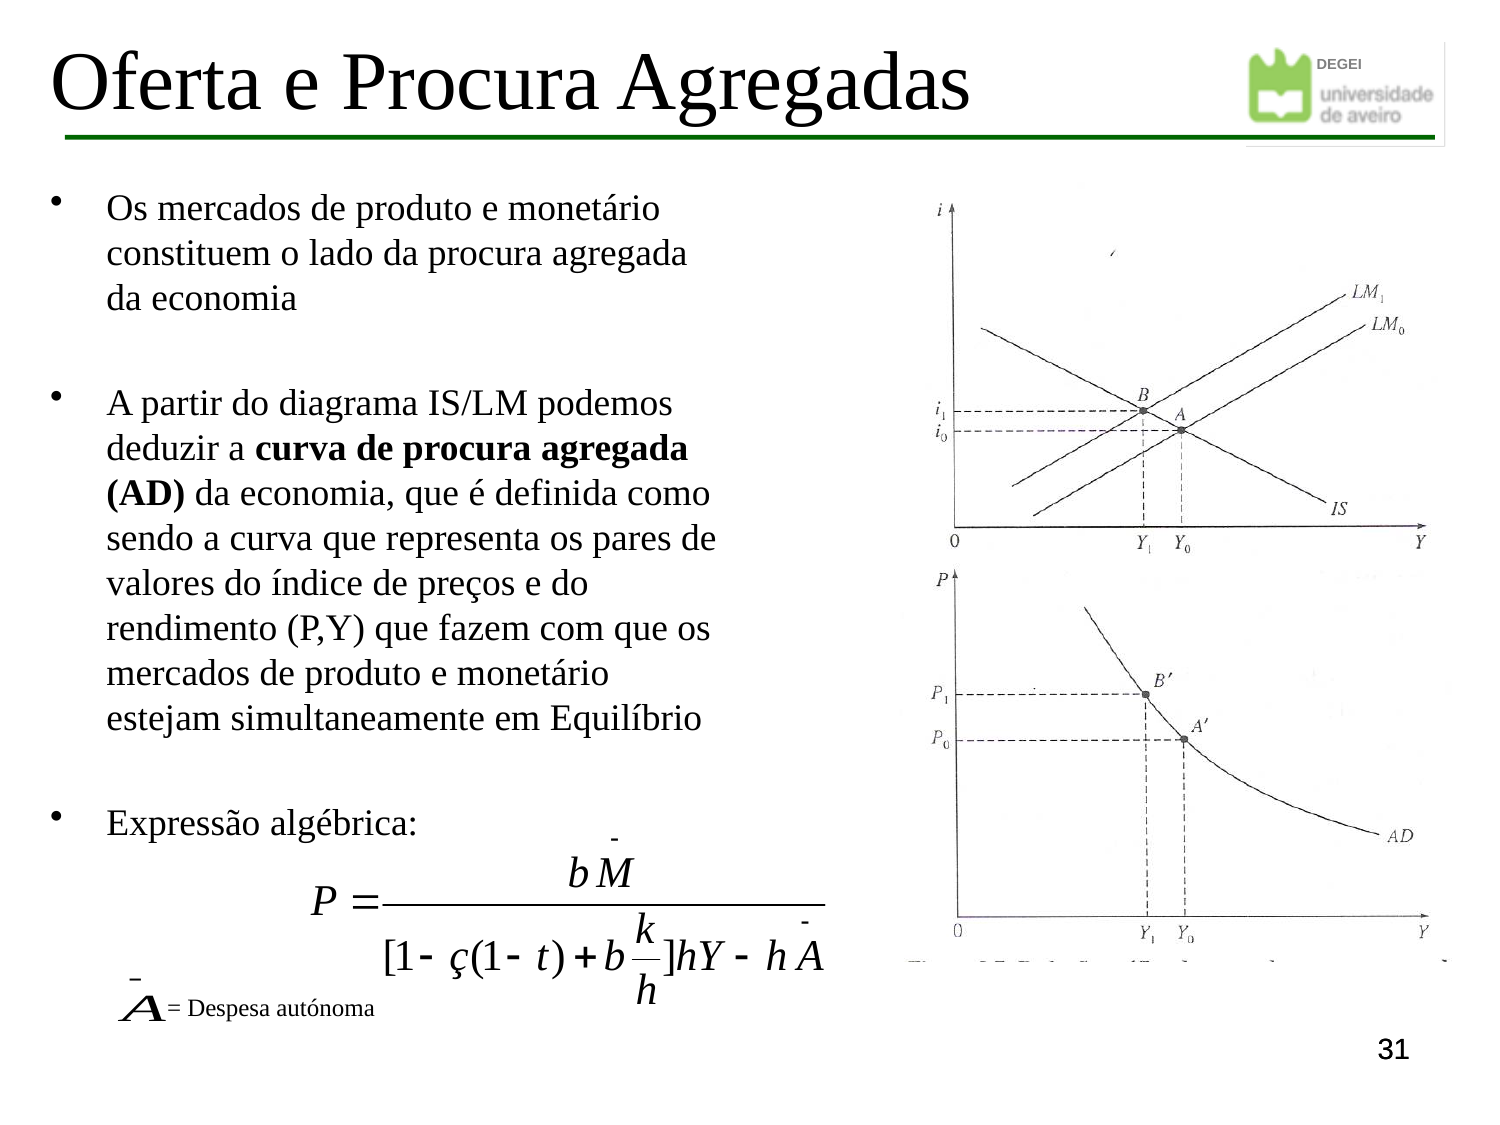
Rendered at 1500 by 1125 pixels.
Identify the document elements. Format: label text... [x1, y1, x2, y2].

slide_number 31 [1074, 1022, 1426, 1103]
title Oferta e Procura Agregadas [34, 1, 1386, 153]
picture [890, 175, 1454, 962]
picture [1386, 42, 1447, 149]
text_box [105, 960, 178, 1029]
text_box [302, 820, 835, 1015]
list Os mercados de produto e monetário constituem o lado da procura agregada da economia A partir do diagrama IS/LM podemos deduzir a curva de procura agregada (AD) da economia, que é definida como sendo a curva que representa os pares de valores do índice de preços e do rendimento (P,Y) que fazem com que os mercados de produto e monetário estejam simultaneamente em Equilíbrio Expressão algébrica: [34, 175, 738, 1006]
text_box = Despesa autónoma [182, 984, 457, 1030]
